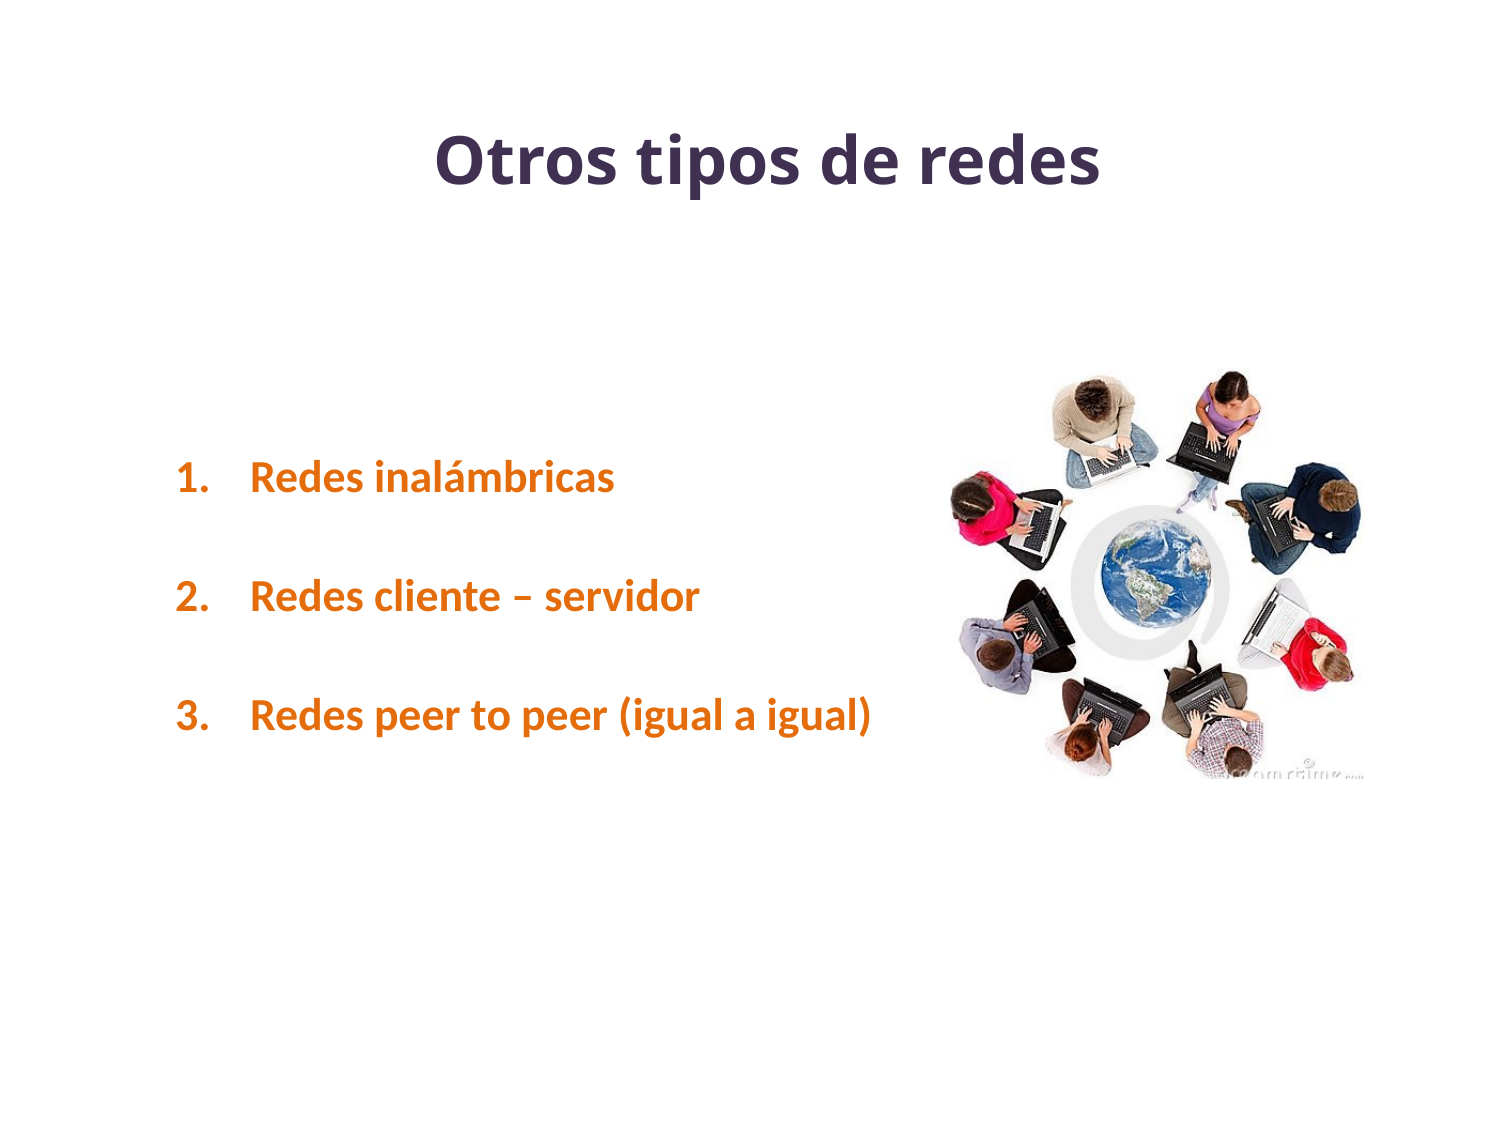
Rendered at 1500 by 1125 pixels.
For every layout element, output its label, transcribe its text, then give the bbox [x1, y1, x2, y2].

text_box Otros tipos de redes [23, 32, 1495, 279]
text_box Redes inalámbricas Redes cliente – servidor Redes peer to peer (igual a igual) [85, 314, 951, 751]
picture [950, 365, 1365, 779]
